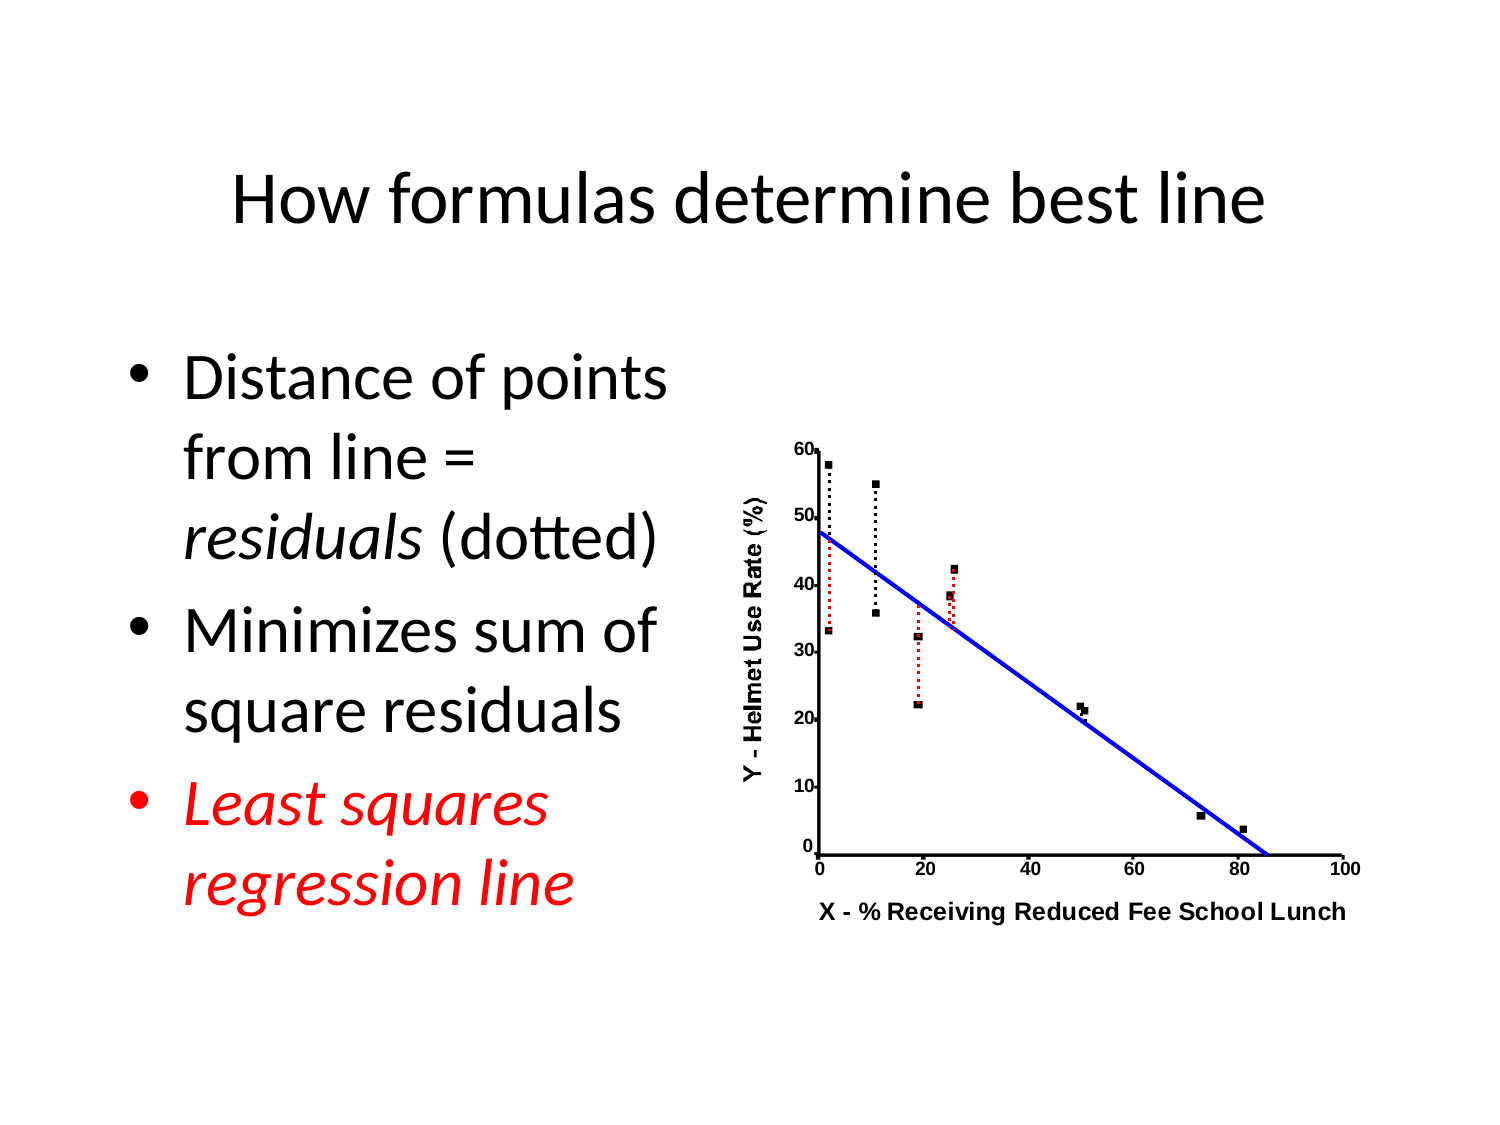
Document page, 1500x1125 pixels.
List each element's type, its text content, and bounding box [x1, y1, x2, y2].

title How formulas determine best line [112, 99, 1388, 288]
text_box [737, 437, 1363, 927]
list Distance of points from line = residuals (dotted) Minimizes sum of square residuals Least squares regression line [112, 324, 738, 1000]
